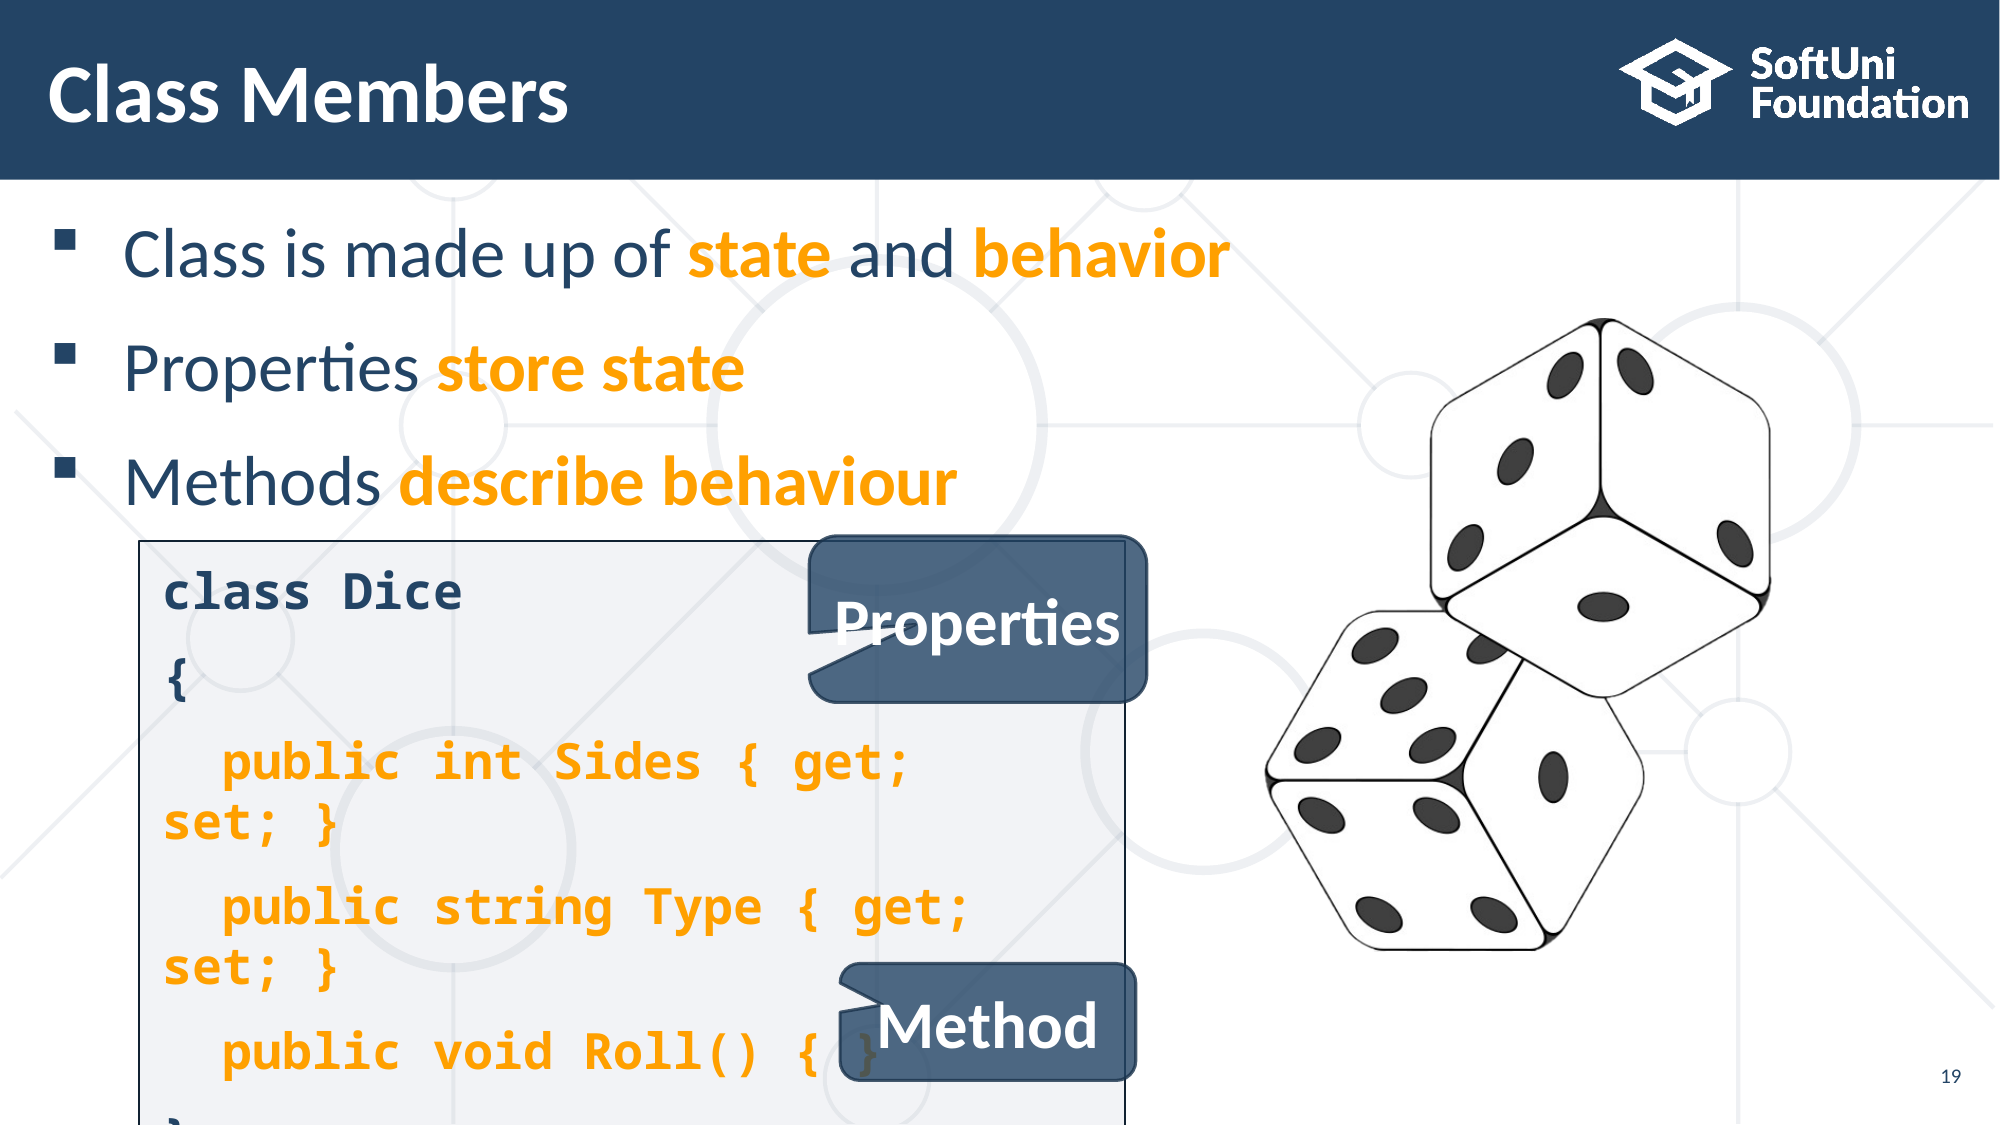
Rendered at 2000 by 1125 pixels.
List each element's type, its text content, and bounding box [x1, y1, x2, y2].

title Class Members [31, 16, 1591, 162]
list Class is made up of state and behavior Properties store state Methods describe behaviour [31, 196, 1970, 1050]
picture [1263, 317, 1773, 952]
picture [1618, 38, 1968, 126]
text_box class Dice { public int Sides { get; set; } public string Type { get; set; } public void Roll() { } } [139, 541, 1125, 1125]
slide_number 19 [1896, 1049, 1968, 1101]
text_box Properties [807, 533, 1149, 705]
text_box Method [838, 961, 1138, 1083]
